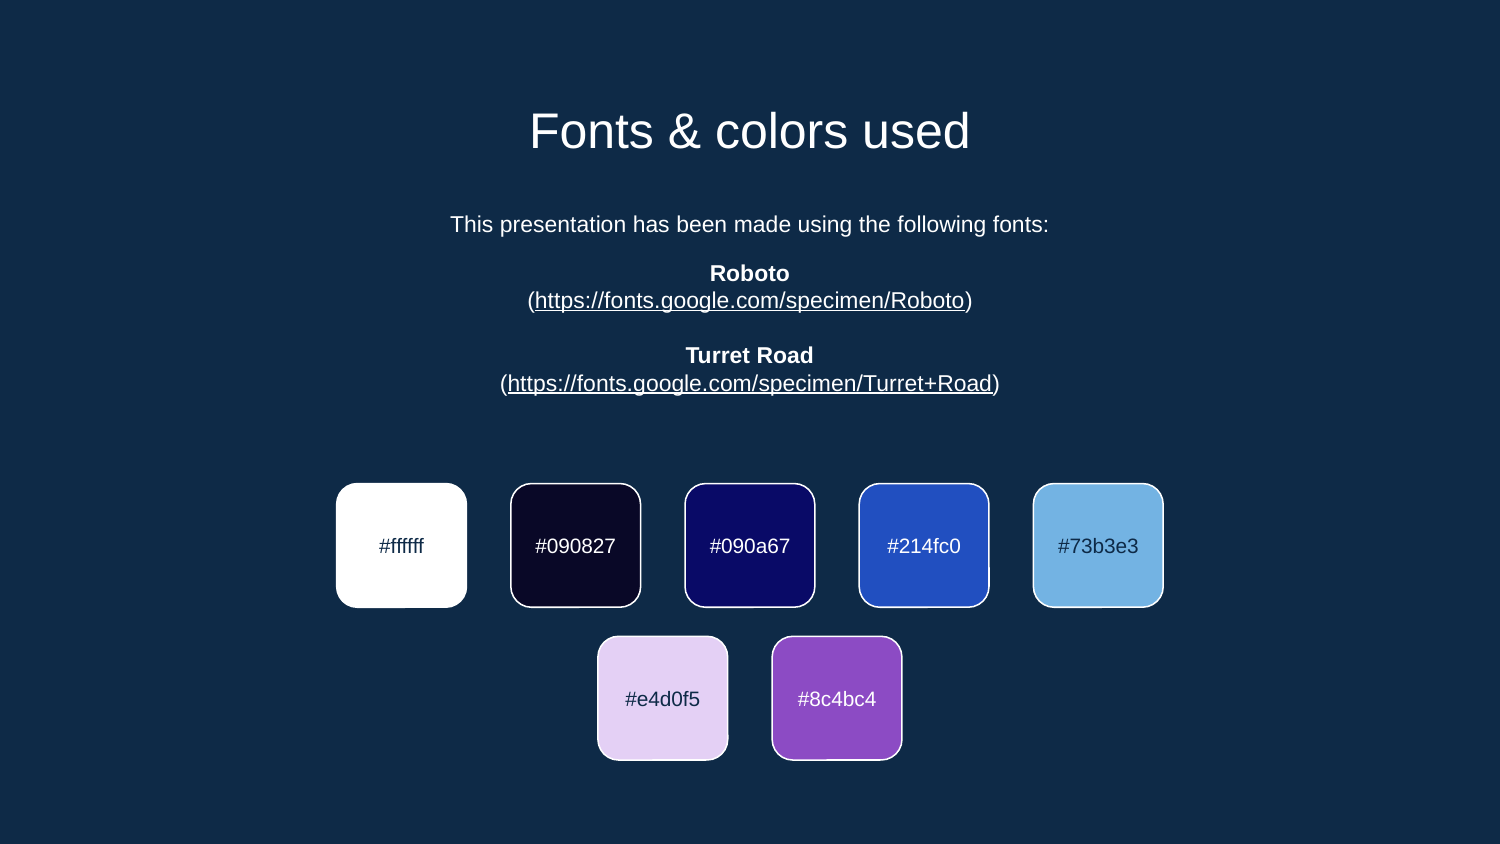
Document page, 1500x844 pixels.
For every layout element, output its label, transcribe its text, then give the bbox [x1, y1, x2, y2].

text_box #e4d0f5 [597, 662, 728, 735]
text_box [772, 735, 902, 761]
text_box [510, 483, 641, 509]
text_box [510, 582, 641, 608]
text_box [685, 582, 815, 608]
text_box #8c4bc4 [772, 662, 902, 735]
text_box [685, 483, 815, 509]
text_box [1033, 483, 1164, 509]
text_box [597, 636, 728, 662]
text_box This presentation has been made using the following fonts: Roboto (https://fonts.google.com/specimen/Roboto) Turret Road (https://fonts.google.com/specimen/Turret+Road) [117, 194, 1383, 429]
text_box [1033, 582, 1164, 608]
text_box [859, 582, 989, 608]
title Fonts & colors used [117, 83, 1383, 163]
text_box [772, 636, 902, 662]
text_box #090a67 [685, 509, 815, 582]
text_box #214fc0 [859, 509, 989, 582]
text_box #090827 [510, 509, 641, 582]
text_box [336, 582, 467, 608]
text_box #ffffff [336, 509, 467, 582]
text_box [859, 483, 989, 509]
text_box [597, 735, 728, 761]
text_box #73b3e3 [1033, 509, 1164, 582]
text_box [336, 483, 467, 509]
